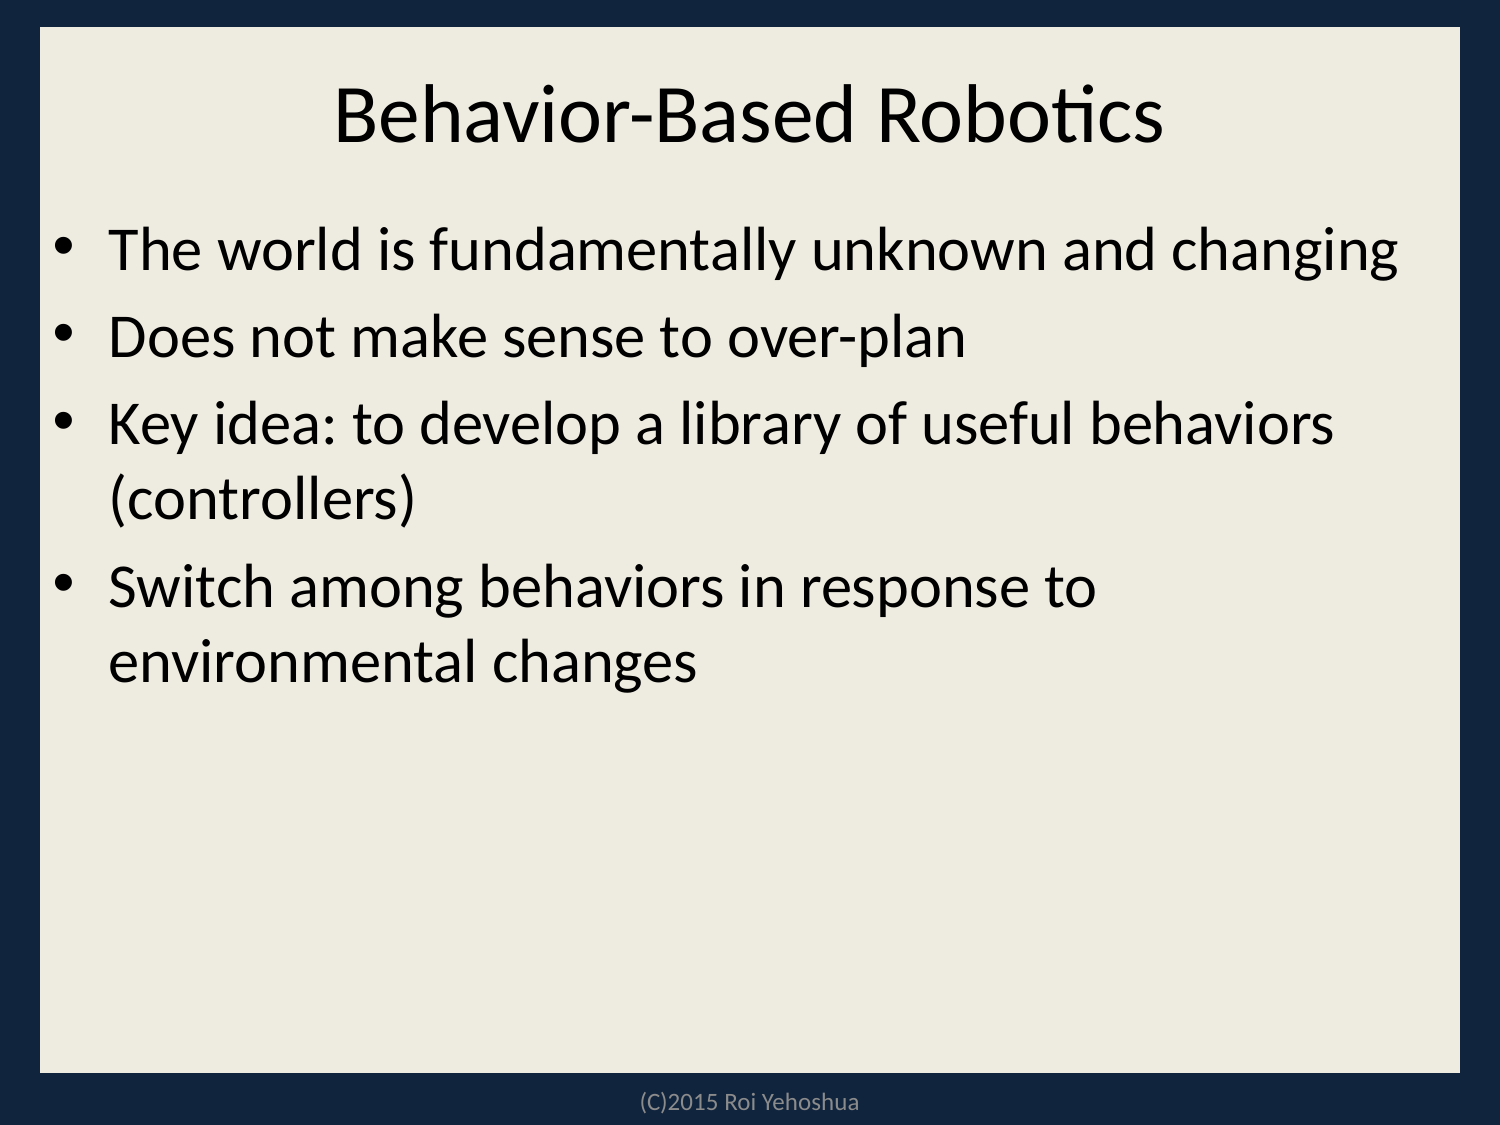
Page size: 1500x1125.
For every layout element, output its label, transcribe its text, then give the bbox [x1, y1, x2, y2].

footer (C)2015 Roi Yehoshua [512, 1074, 988, 1125]
list The world is fundamentally unknown and changing Does not make sense to over-plan Key idea: to develop a library of useful behaviors (controllers) Switch among behaviors in response to environmental changes [37, 200, 1463, 1080]
title Behavior-Based Robotics [37, 31, 1463, 188]
